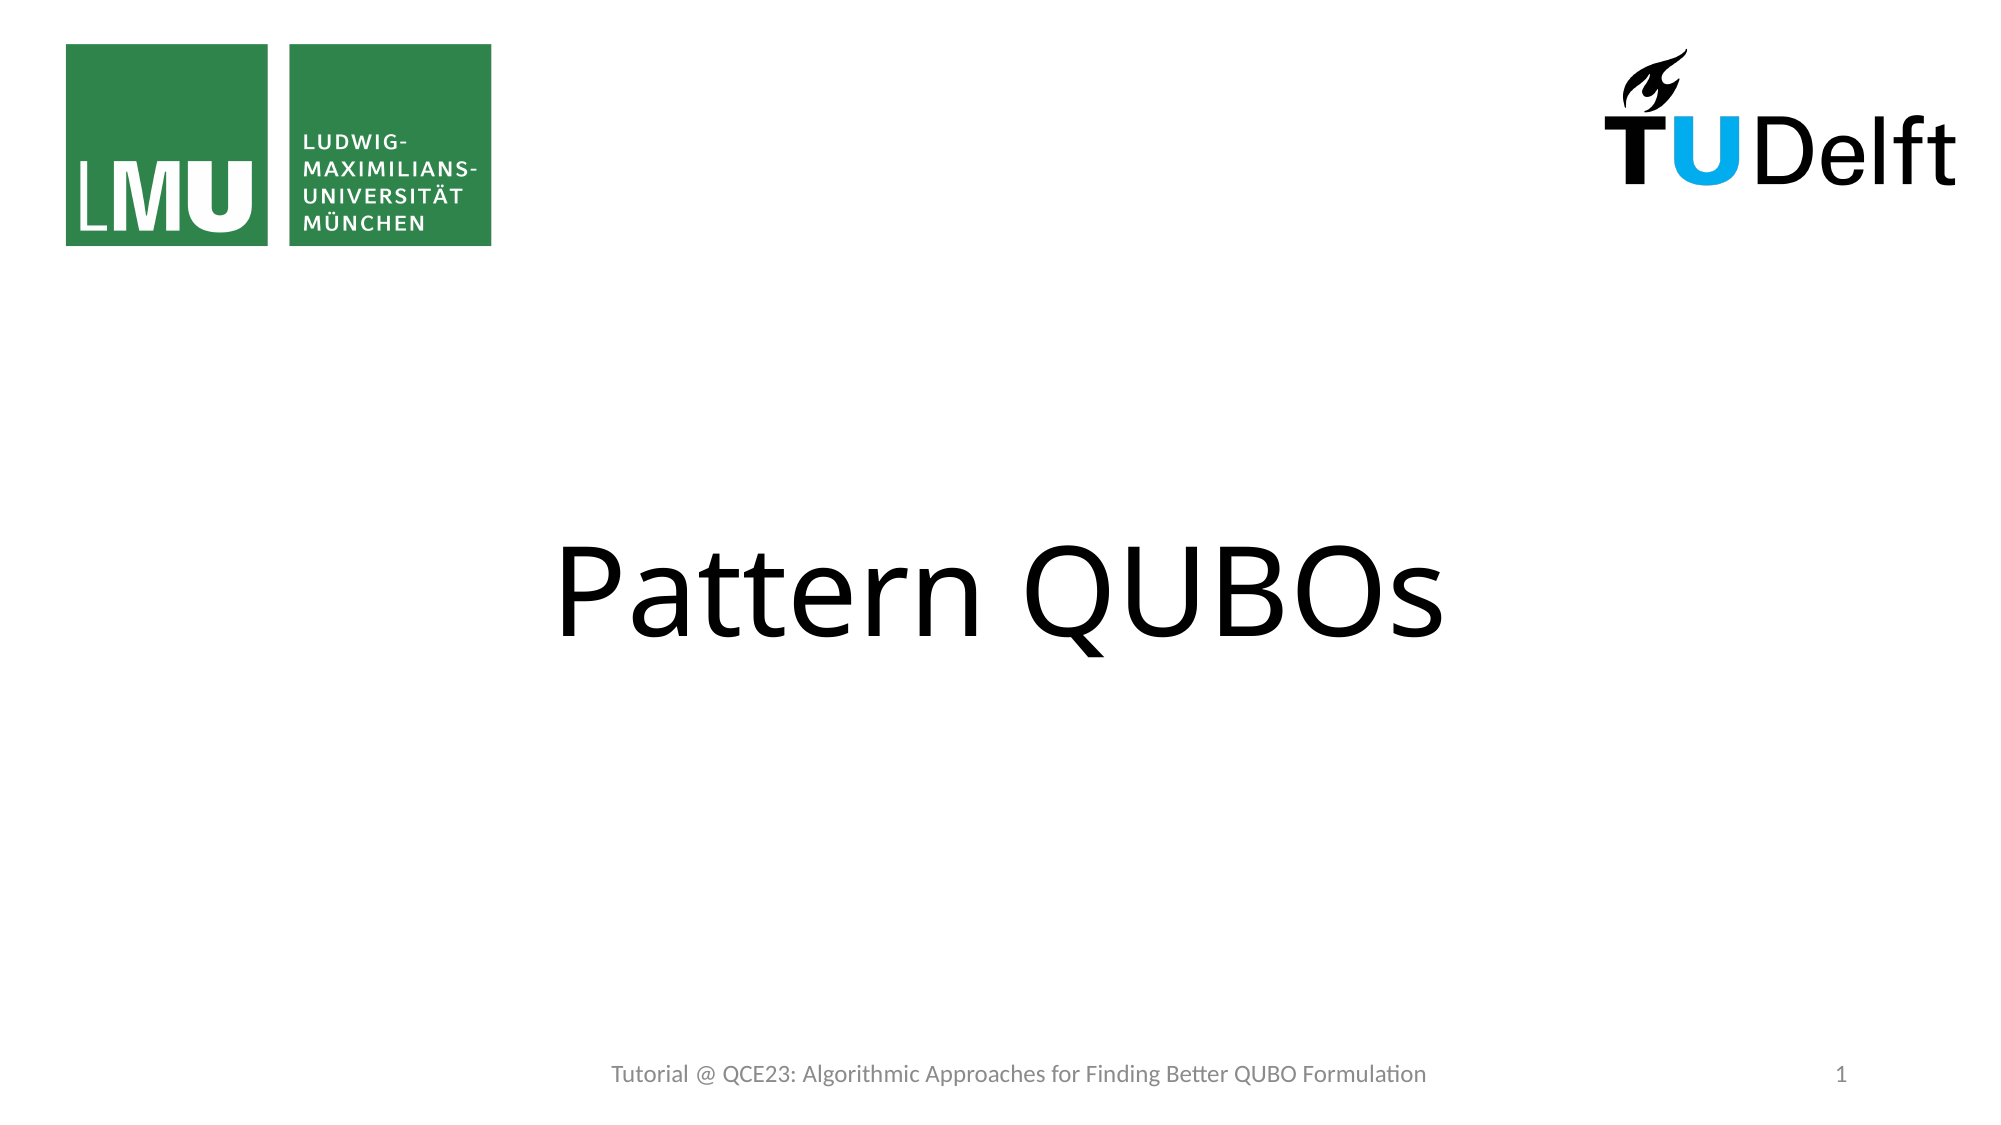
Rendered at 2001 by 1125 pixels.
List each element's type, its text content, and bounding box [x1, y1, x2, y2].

picture [1604, 48, 1956, 186]
title Pattern QUBOs [249, 493, 1750, 672]
slide_number 1 [1412, 1042, 1863, 1103]
picture [44, 22, 513, 268]
footer Tutorial @ QCE23: Algorithmic Approaches for Finding Better QUBO Formulation [548, 1042, 1412, 1103]
